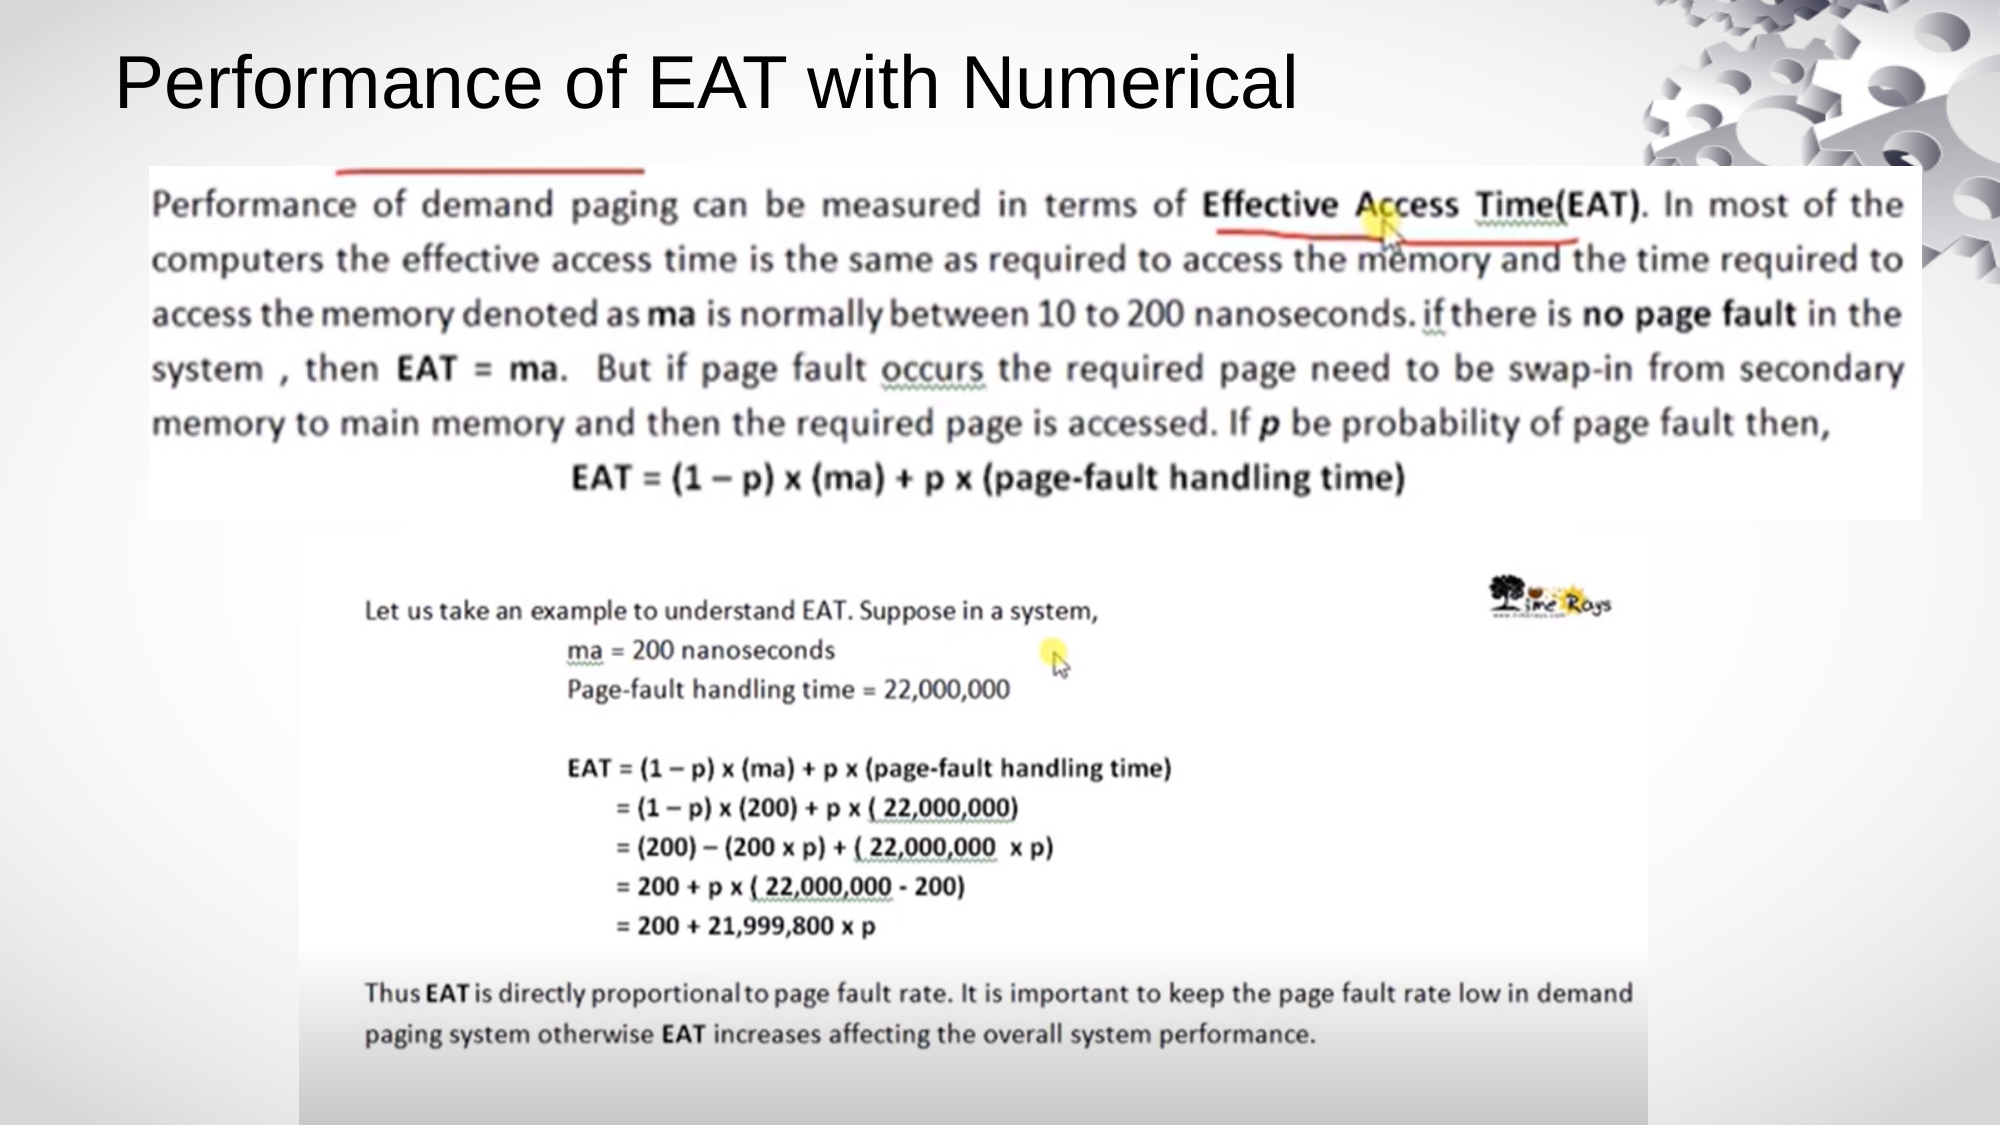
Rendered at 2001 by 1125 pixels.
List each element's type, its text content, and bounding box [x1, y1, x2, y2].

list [148, 166, 1922, 520]
title Performance of EAT with Numerical [99, 30, 1901, 127]
picture [0, 0, 2000, 1125]
